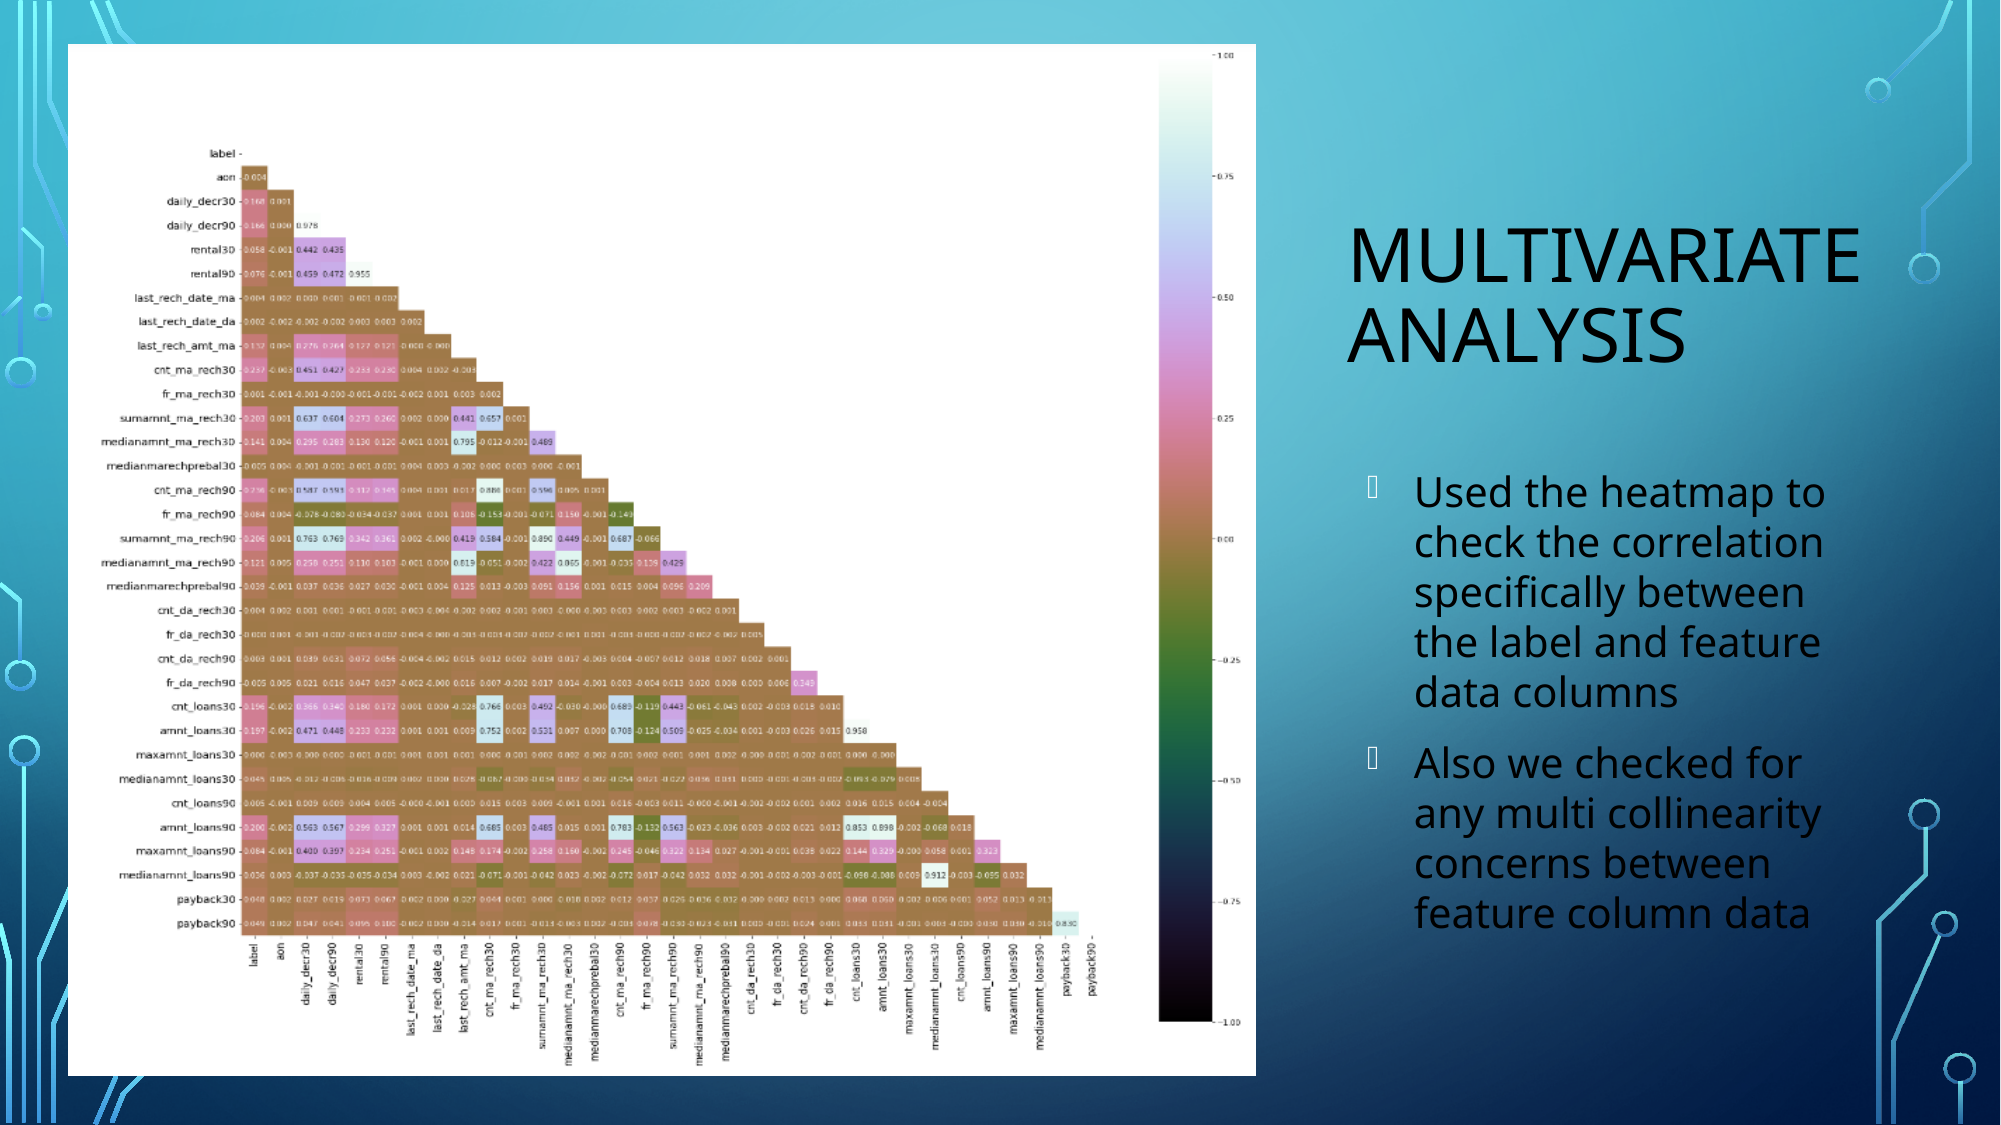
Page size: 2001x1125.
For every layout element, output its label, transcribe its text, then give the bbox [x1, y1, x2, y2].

title Multivariate Analysis [1332, 138, 1913, 459]
picture [68, 44, 1256, 1076]
text_box Used the heatmap to check the correlation specifically between the label and feature data columns Also we checked for any multi collinearity concerns between feature column data [1352, 458, 1865, 753]
